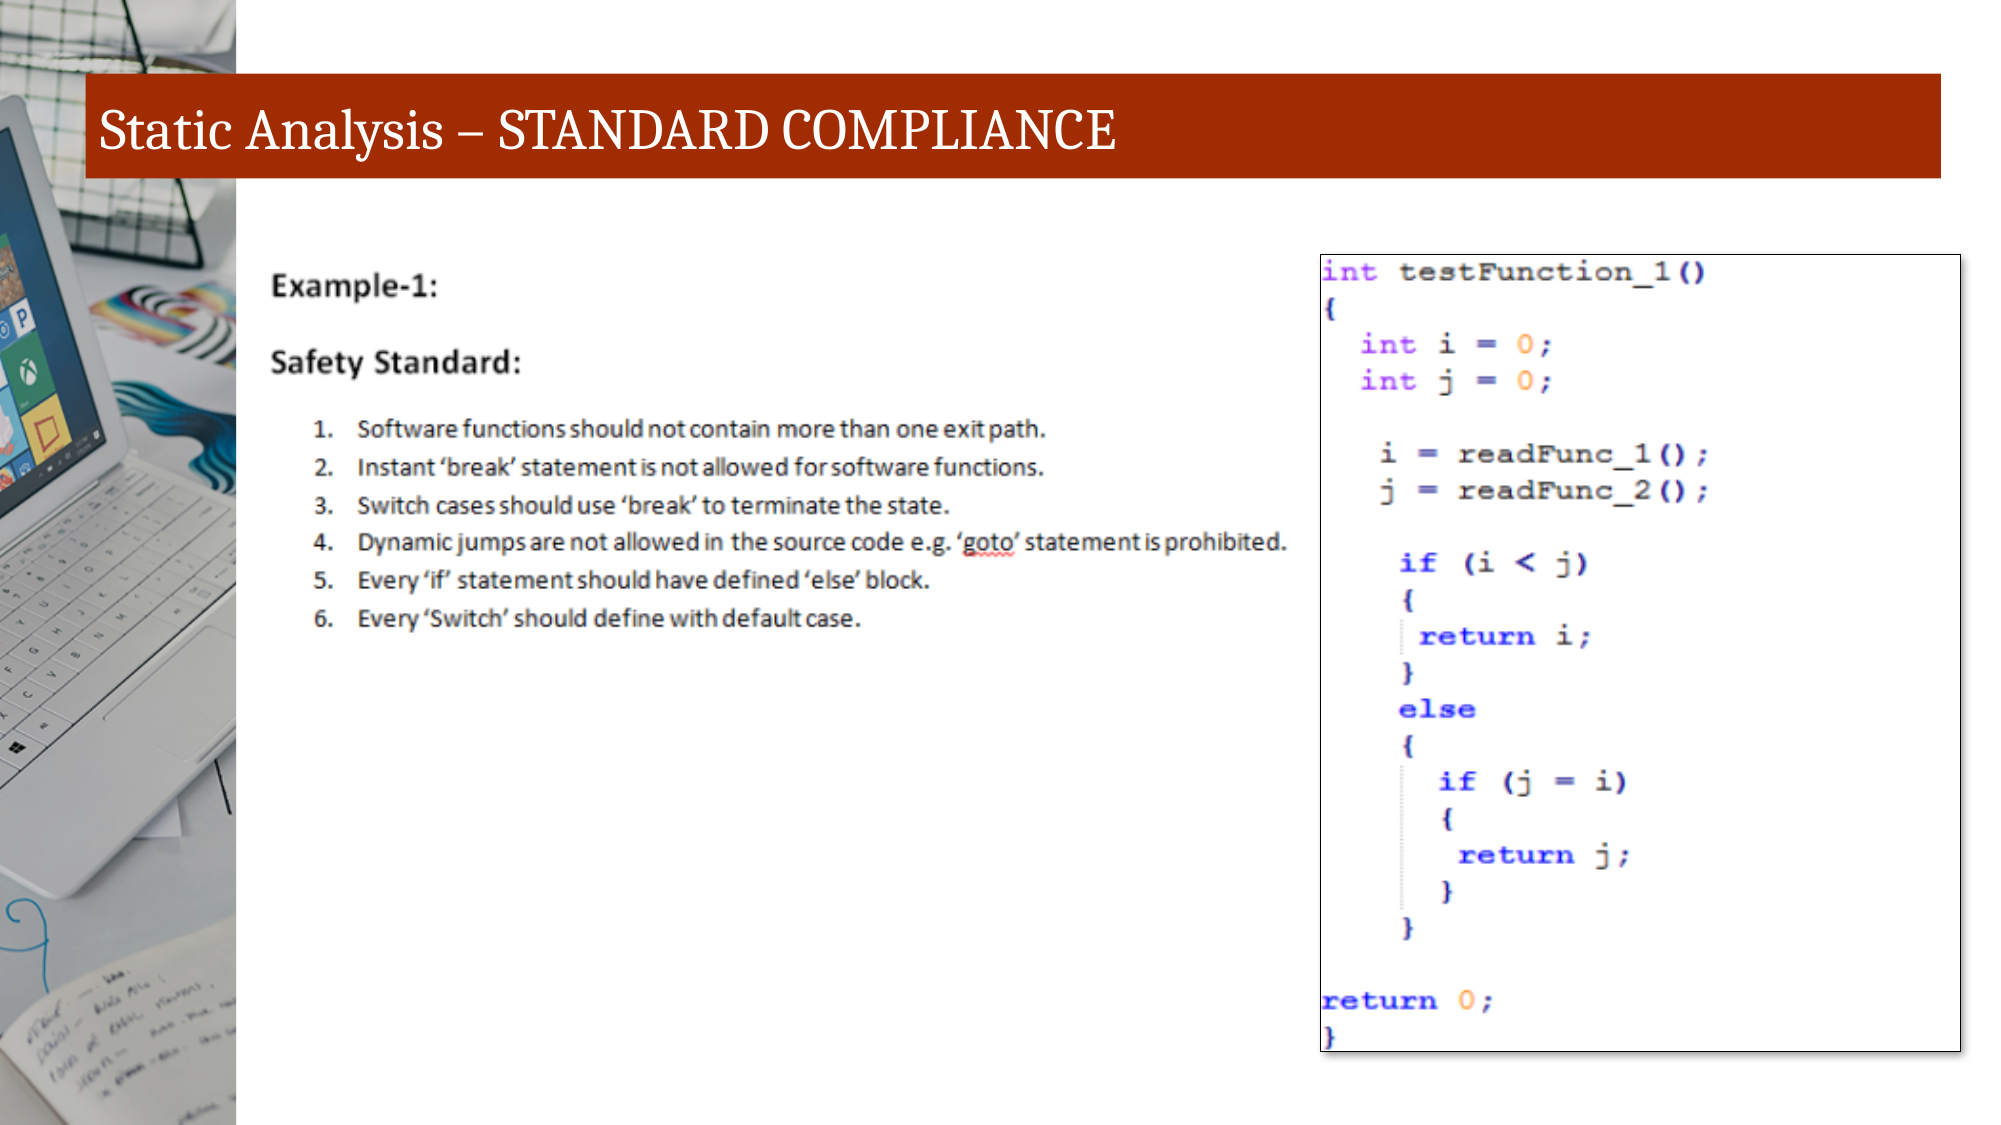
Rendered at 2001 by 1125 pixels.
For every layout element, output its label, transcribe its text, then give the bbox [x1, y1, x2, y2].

title Static Analysis – STANDARD COMPLIANCE [85, 73, 1941, 179]
picture [253, 254, 1961, 1052]
picture [0, 0, 237, 1125]
